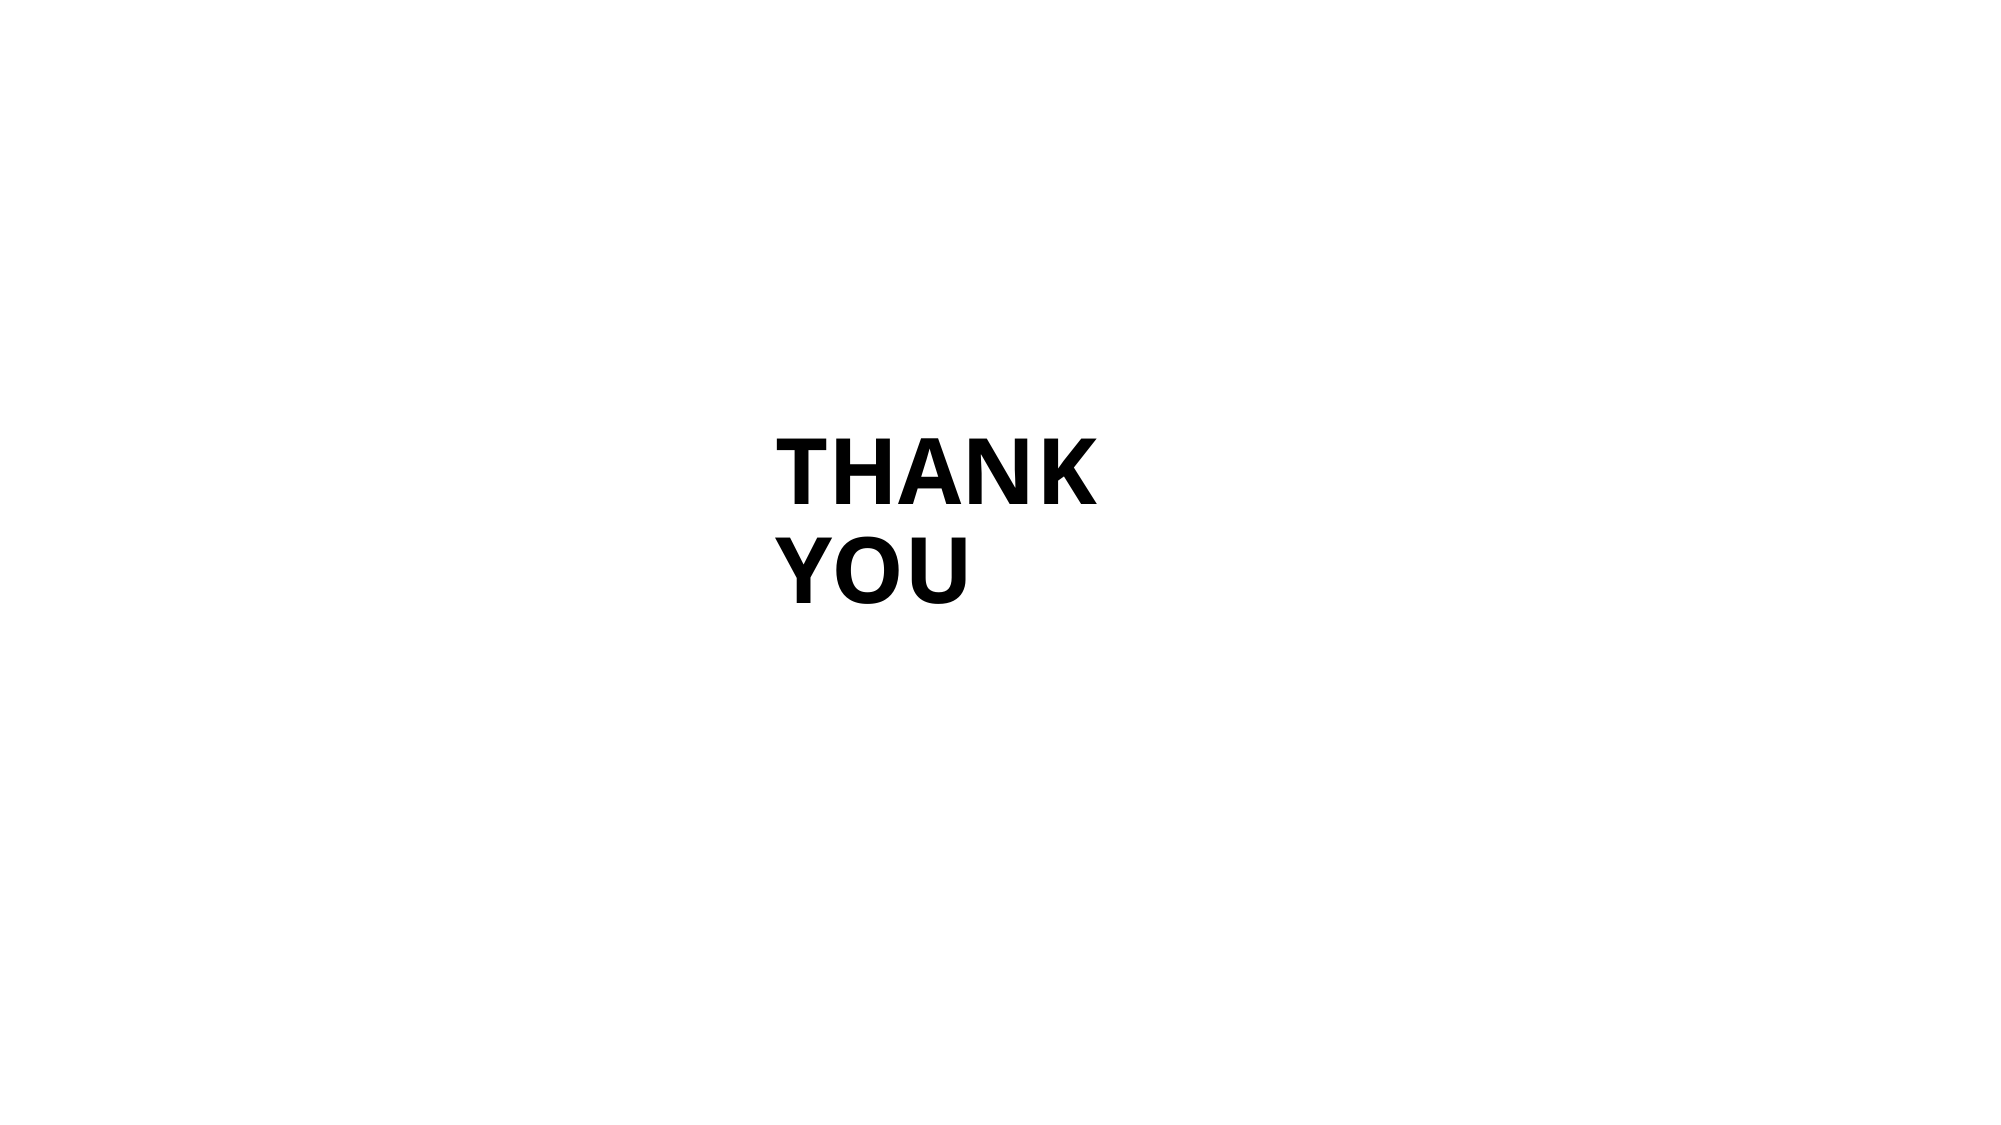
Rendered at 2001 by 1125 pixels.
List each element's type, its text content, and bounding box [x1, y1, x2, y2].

title THANK YOU [760, 412, 1240, 636]
